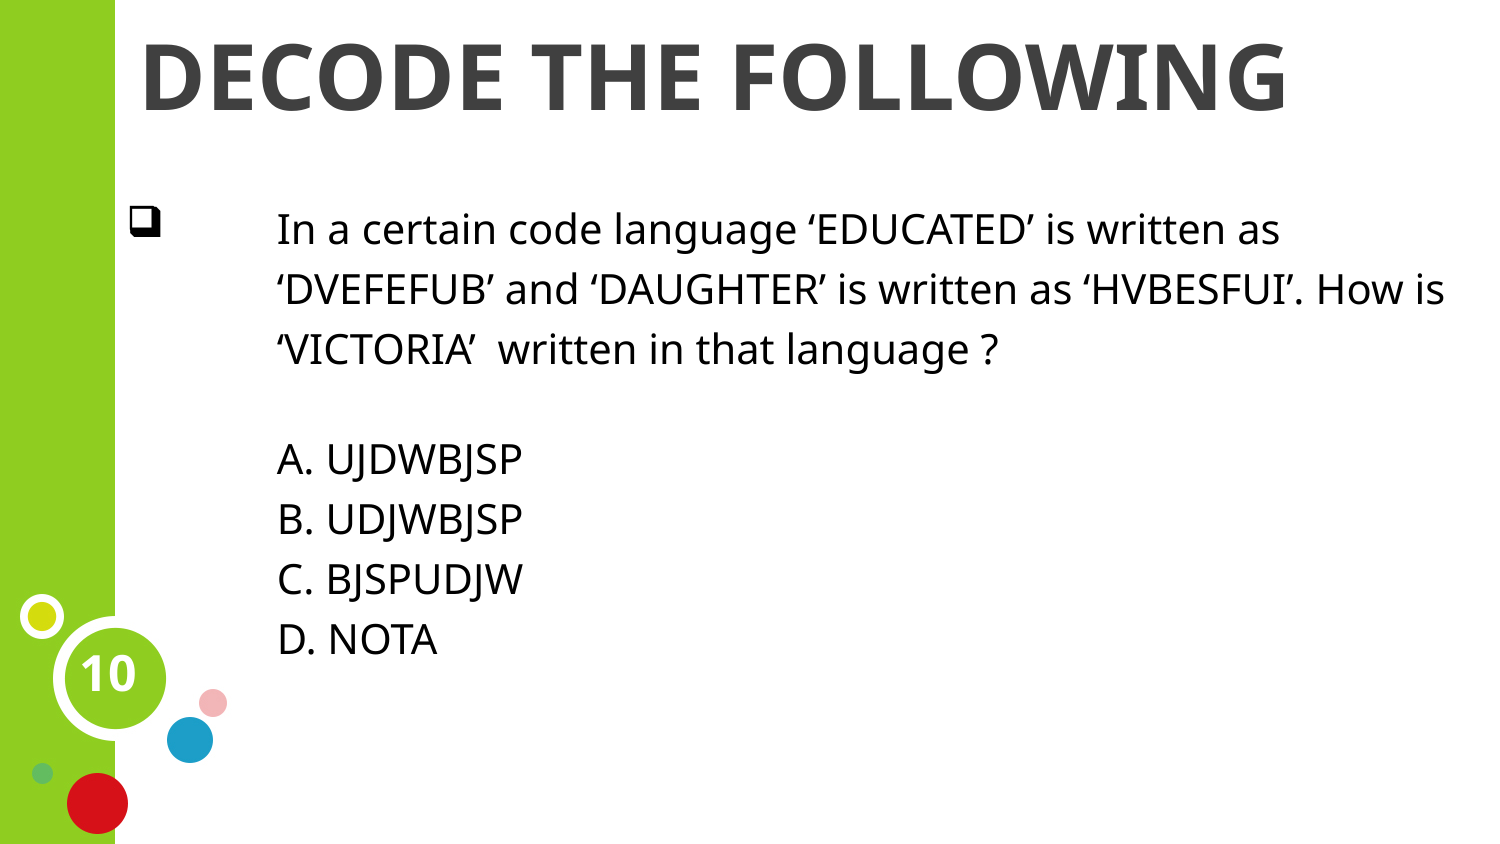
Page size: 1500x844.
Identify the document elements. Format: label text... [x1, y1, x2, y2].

title DECODE THE FOLLOWING [123, 20, 1500, 127]
text_box In a certain code language ‘EDUCATED’ is written as ‘DVEFEFUB’ and ‘DAUGHTER’ is written as ‘HVBESFUI’. How is ‘VICTORIA’ written in that language ? A. UJDWBJSP B. UDJWBJSP C. BJSPUDJW D. NOTA [112, 185, 1500, 731]
text_box 10 [64, 634, 112, 710]
picture [0, 0, 1500, 844]
